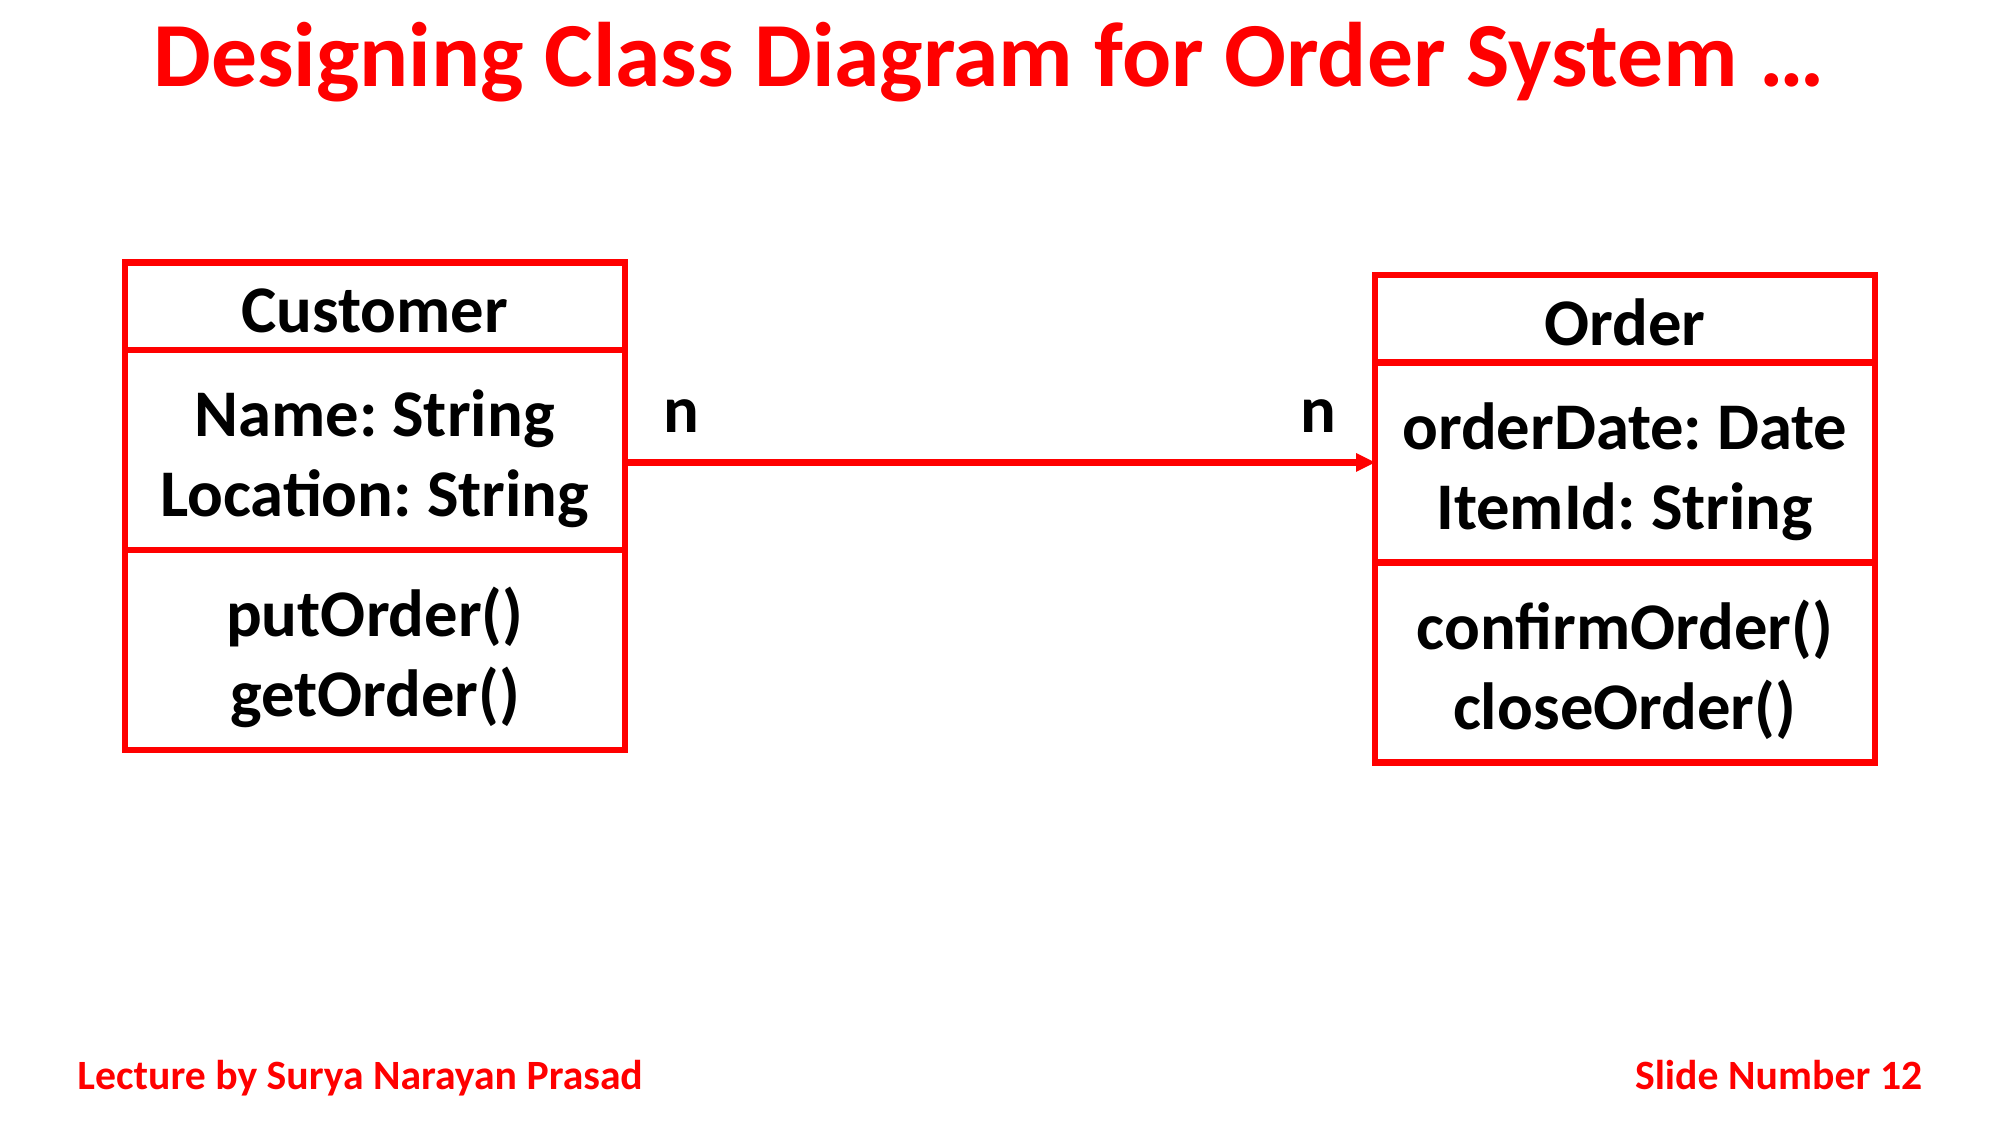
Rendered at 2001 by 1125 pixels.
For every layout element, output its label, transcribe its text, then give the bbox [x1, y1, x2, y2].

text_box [124, 262, 1875, 763]
title Designing Class Diagram for Order System … [0, 0, 2000, 125]
slide_number Slide Number 12 [1524, 1042, 1938, 1103]
footer Lecture by Surya Narayan Prasad [62, 1042, 688, 1103]
